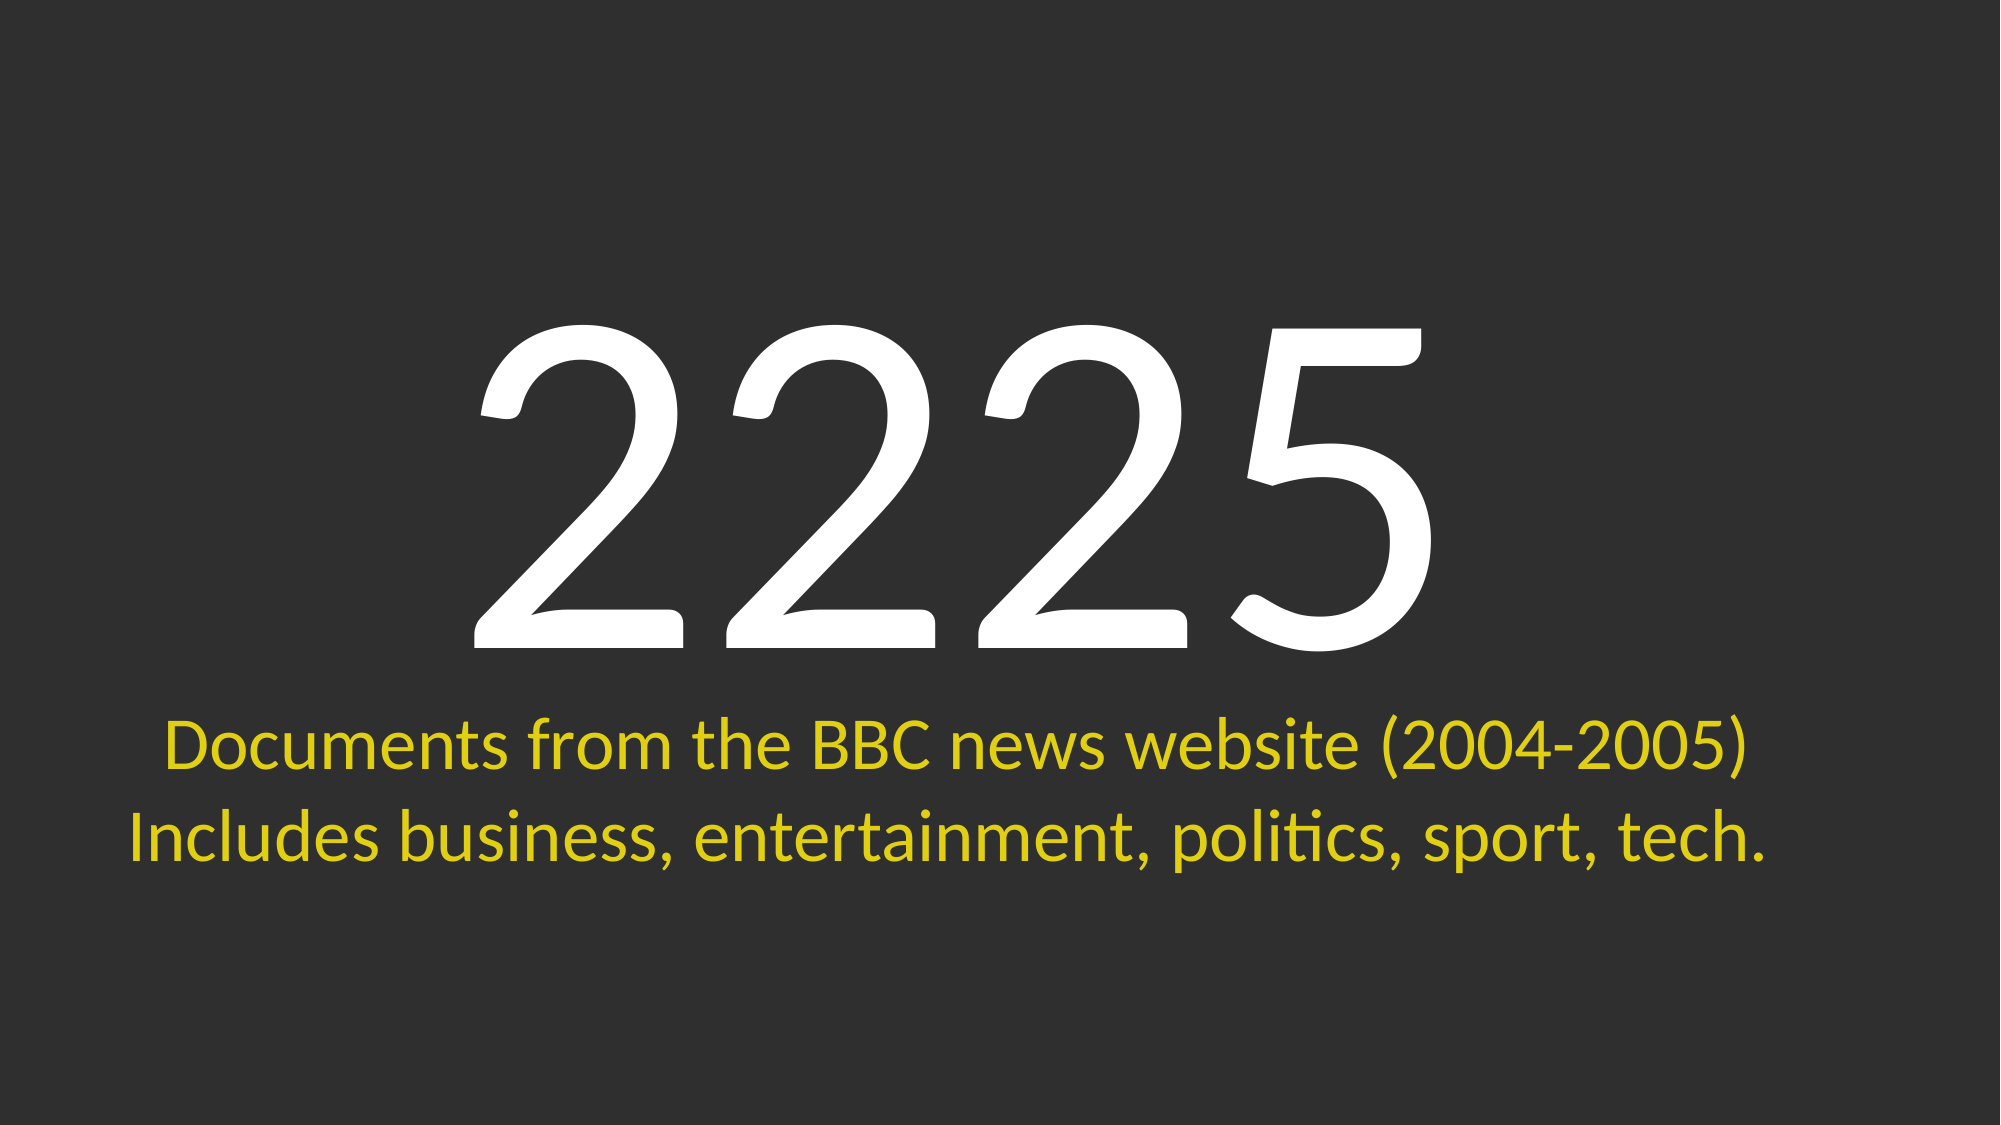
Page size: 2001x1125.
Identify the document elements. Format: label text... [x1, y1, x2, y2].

title 2225 [151, 287, 1764, 685]
text_box Documents from the BBC news website (2004-2005) [79, 685, 1836, 777]
text_box Includes business, entertainment, politics, sport, tech. [79, 777, 1836, 886]
